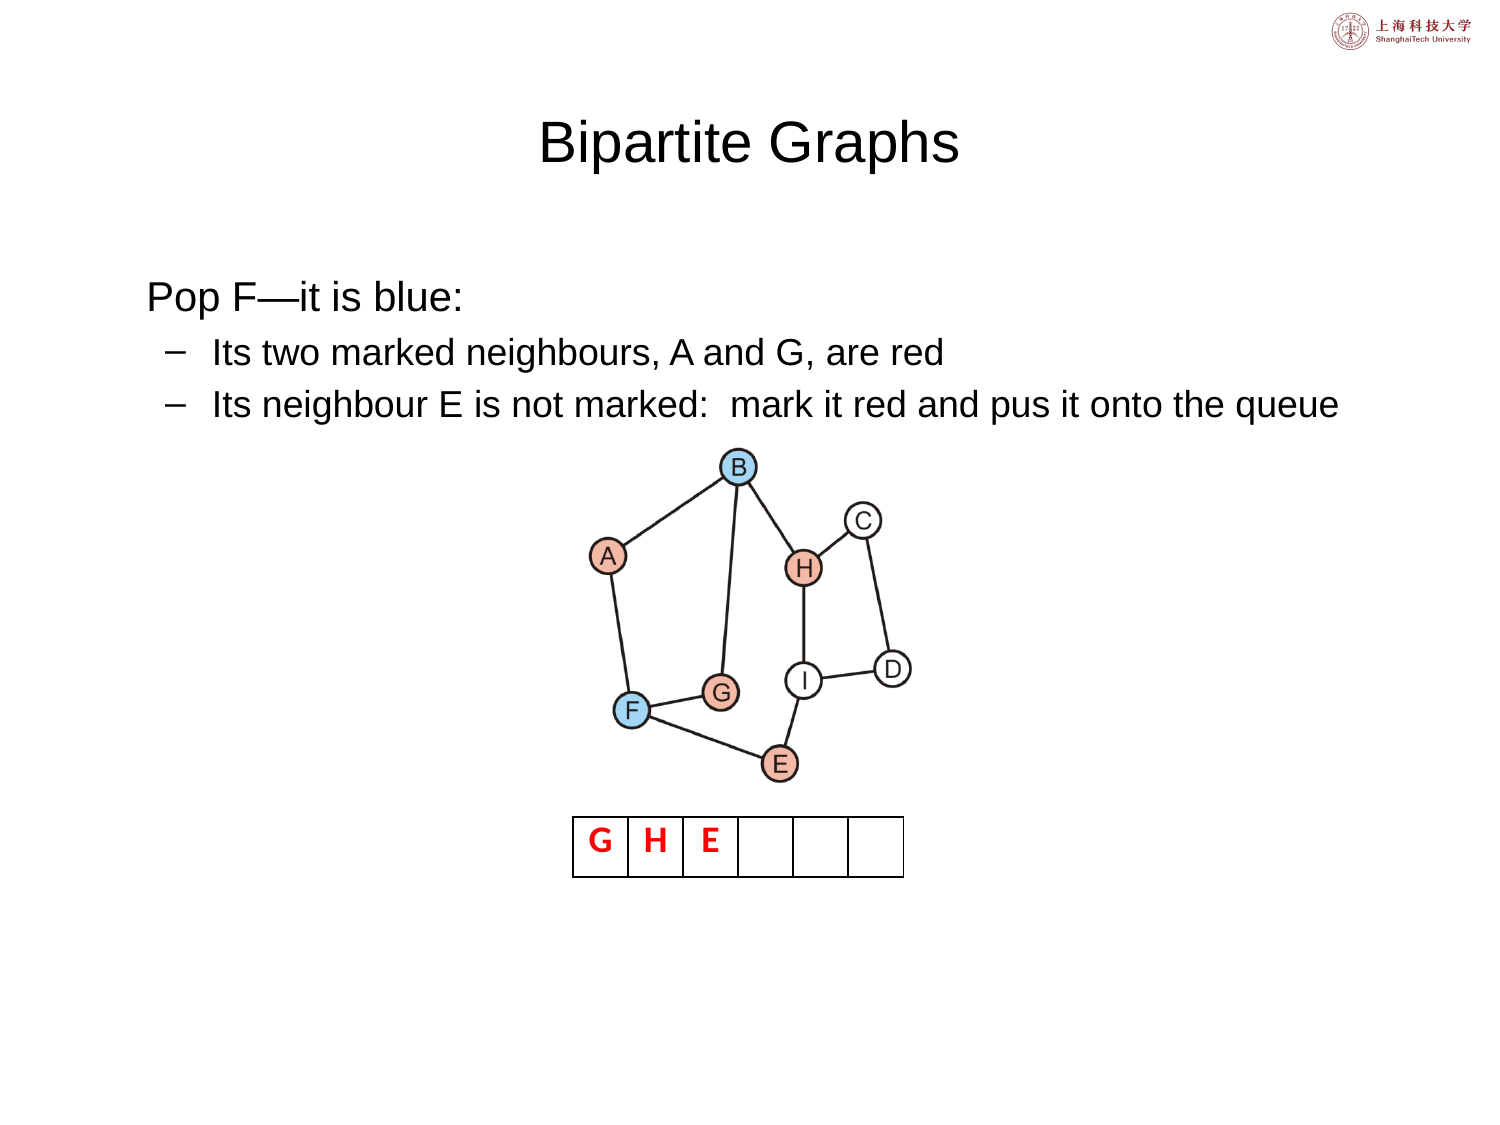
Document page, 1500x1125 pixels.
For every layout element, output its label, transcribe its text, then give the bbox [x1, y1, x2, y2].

table_header [849, 818, 903, 876]
picture [584, 443, 916, 788]
table_header E [684, 818, 737, 876]
list Pop F—it is blue: Its two marked neighbours, A and G, are red Its neighbour E is not marked: mark it red and pus it onto the queue [74, 262, 1426, 1006]
table_header [794, 818, 847, 876]
table_header [739, 818, 792, 876]
title Bipartite Graphs [74, 44, 1426, 233]
table_header H [629, 818, 682, 876]
table_header G [574, 818, 627, 876]
picture [1327, 0, 1478, 109]
